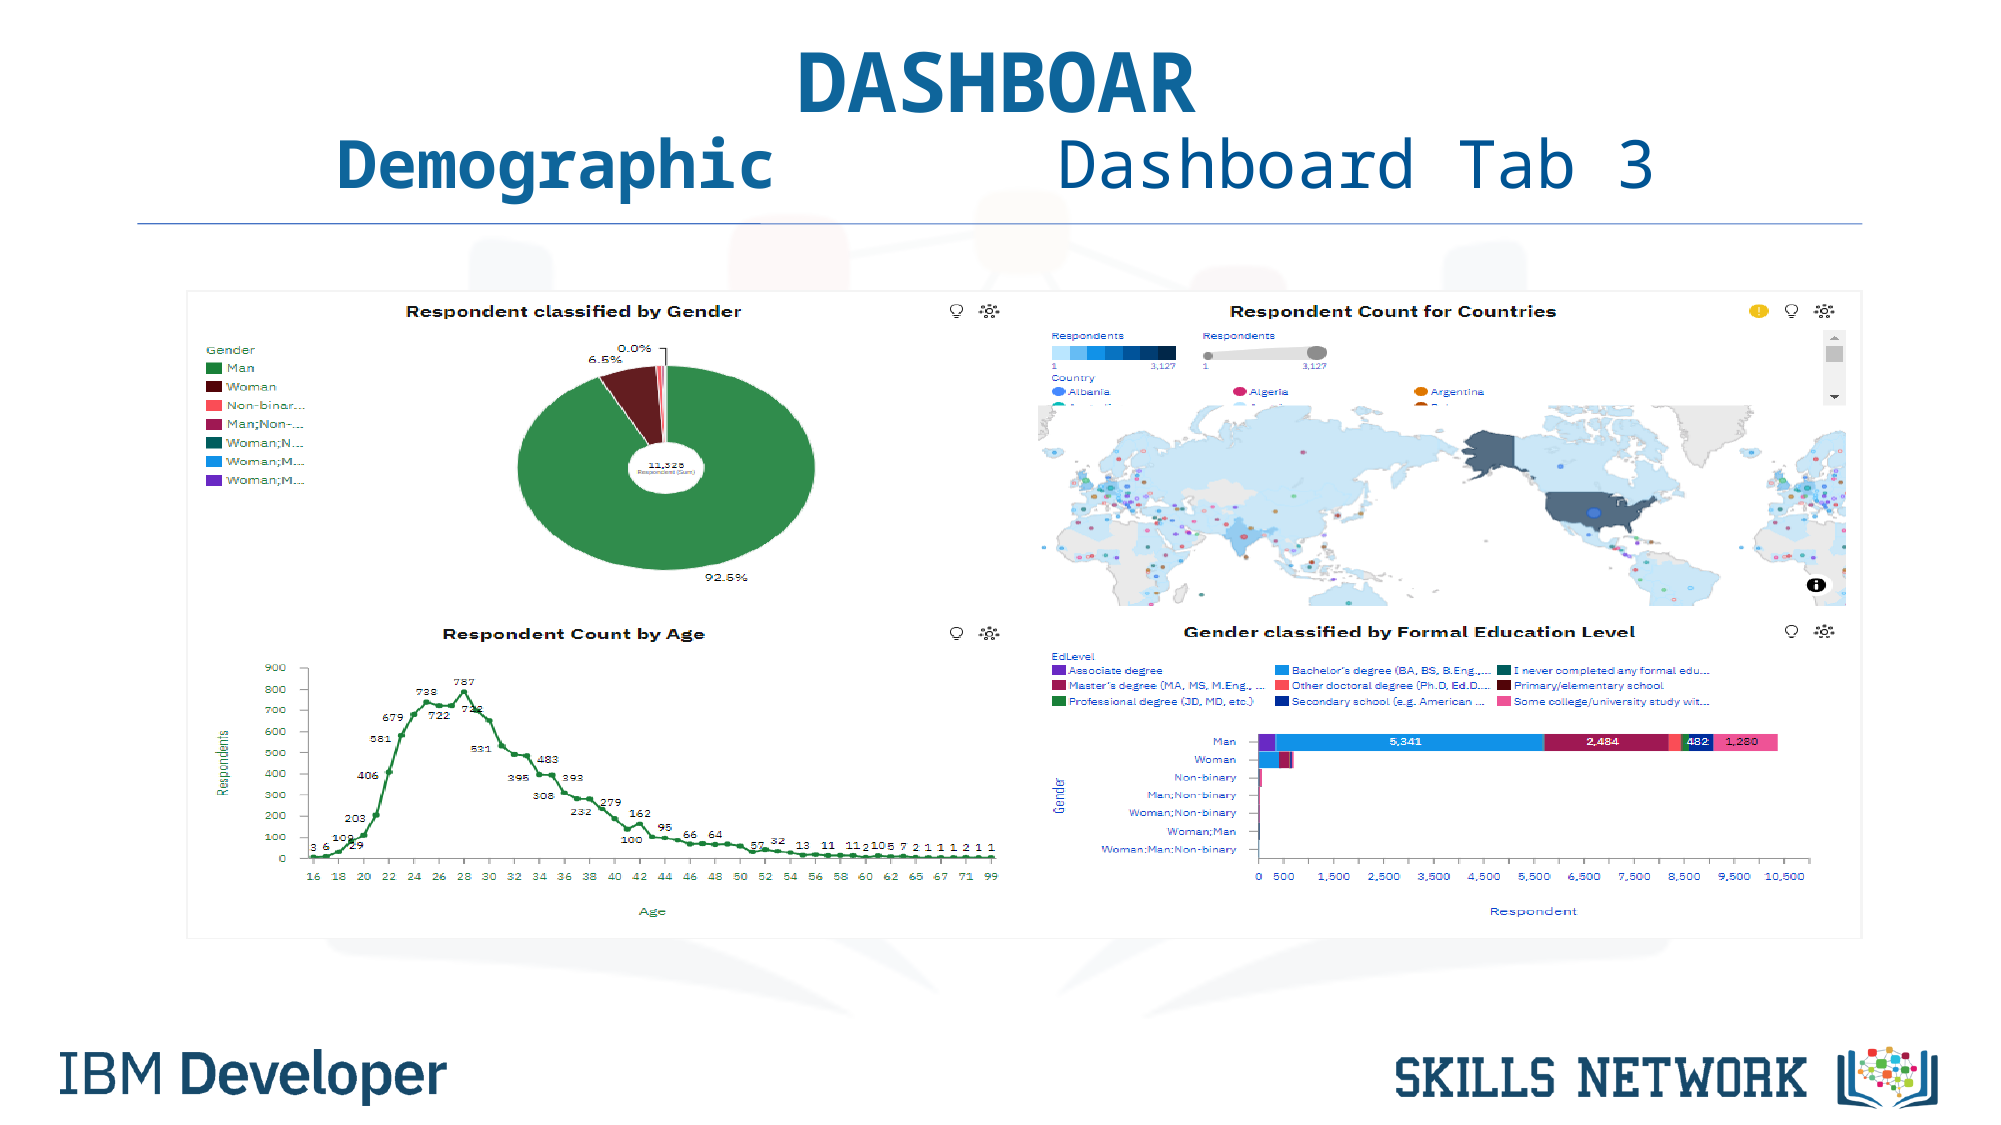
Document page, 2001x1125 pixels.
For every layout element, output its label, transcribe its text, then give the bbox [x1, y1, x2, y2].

picture [55, 1045, 459, 1108]
title DASHBOAR Demographic Dashboard Tab 3 [40, 0, 1954, 424]
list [186, 290, 1863, 939]
picture [1390, 1045, 1945, 1111]
